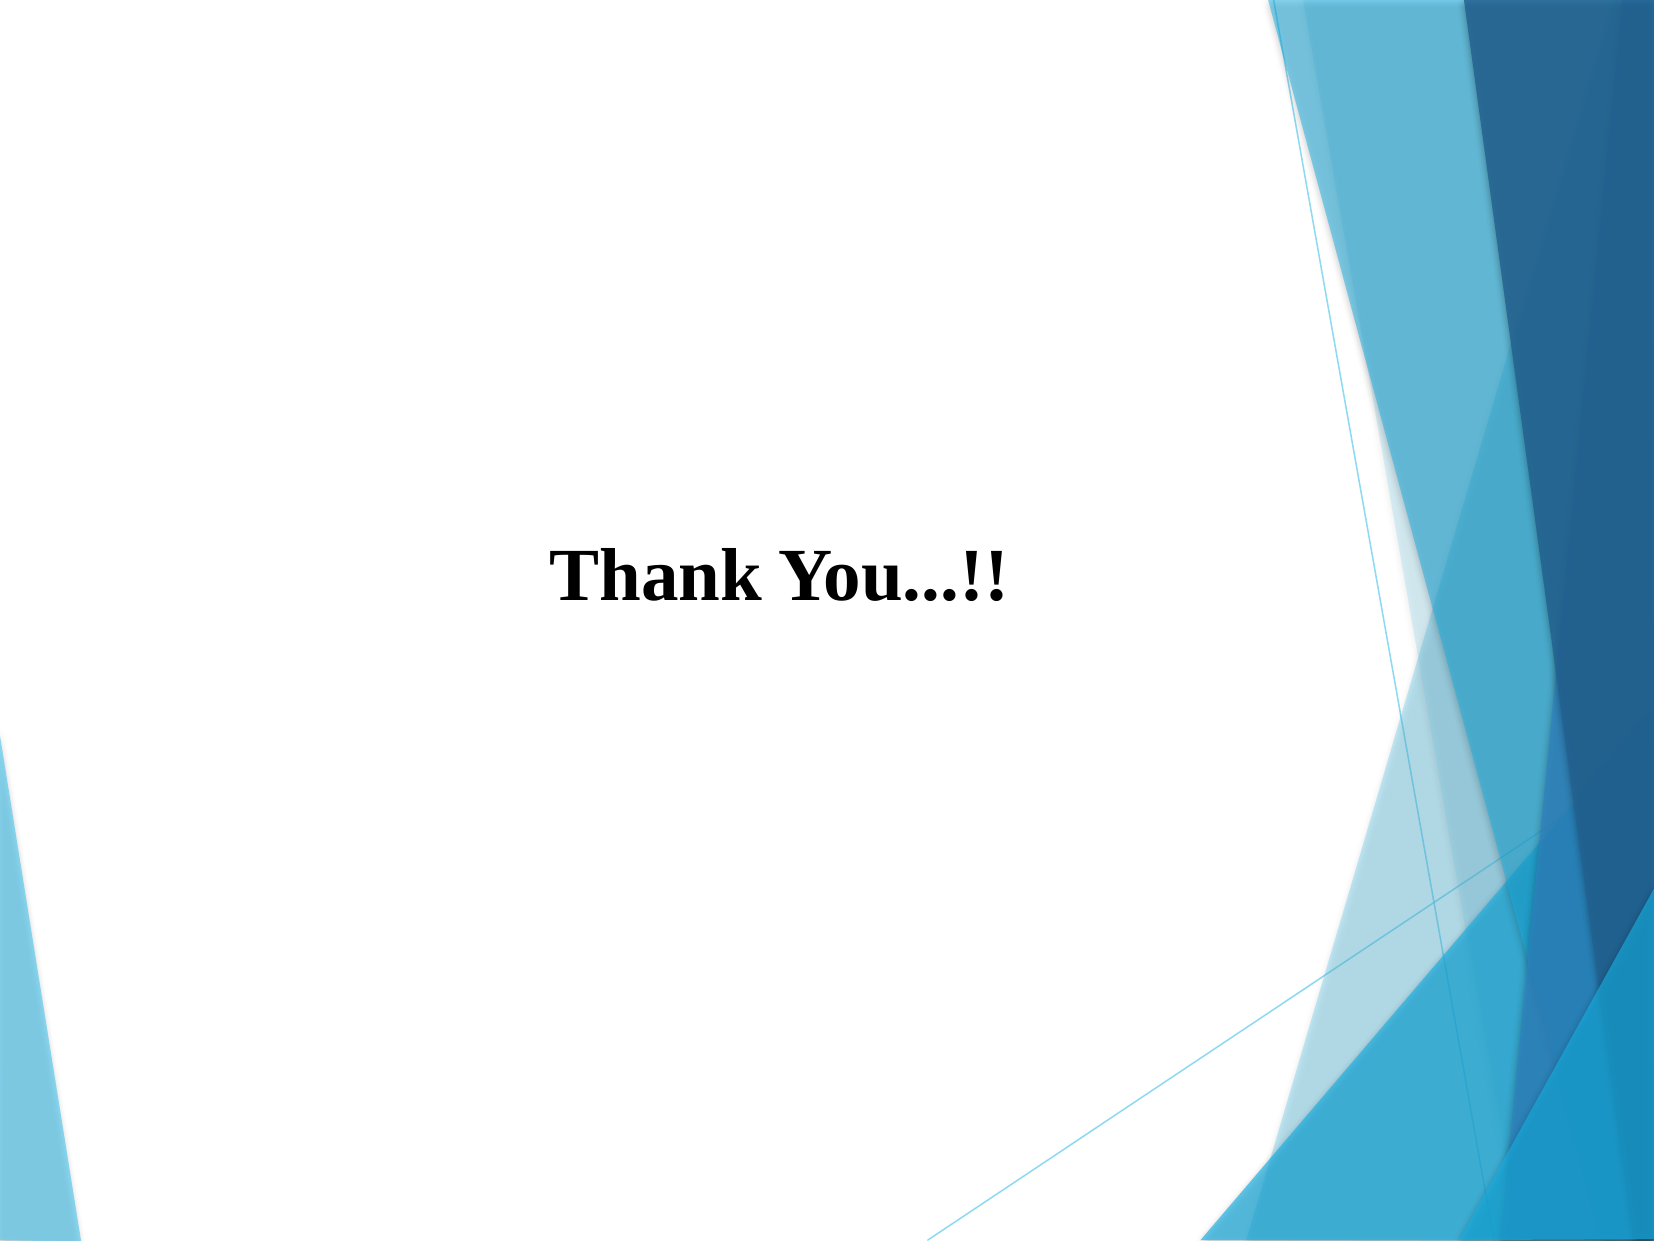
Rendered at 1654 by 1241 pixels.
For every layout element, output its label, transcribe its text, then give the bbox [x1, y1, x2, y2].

text_box Thank You...!! [0, 348, 1595, 798]
